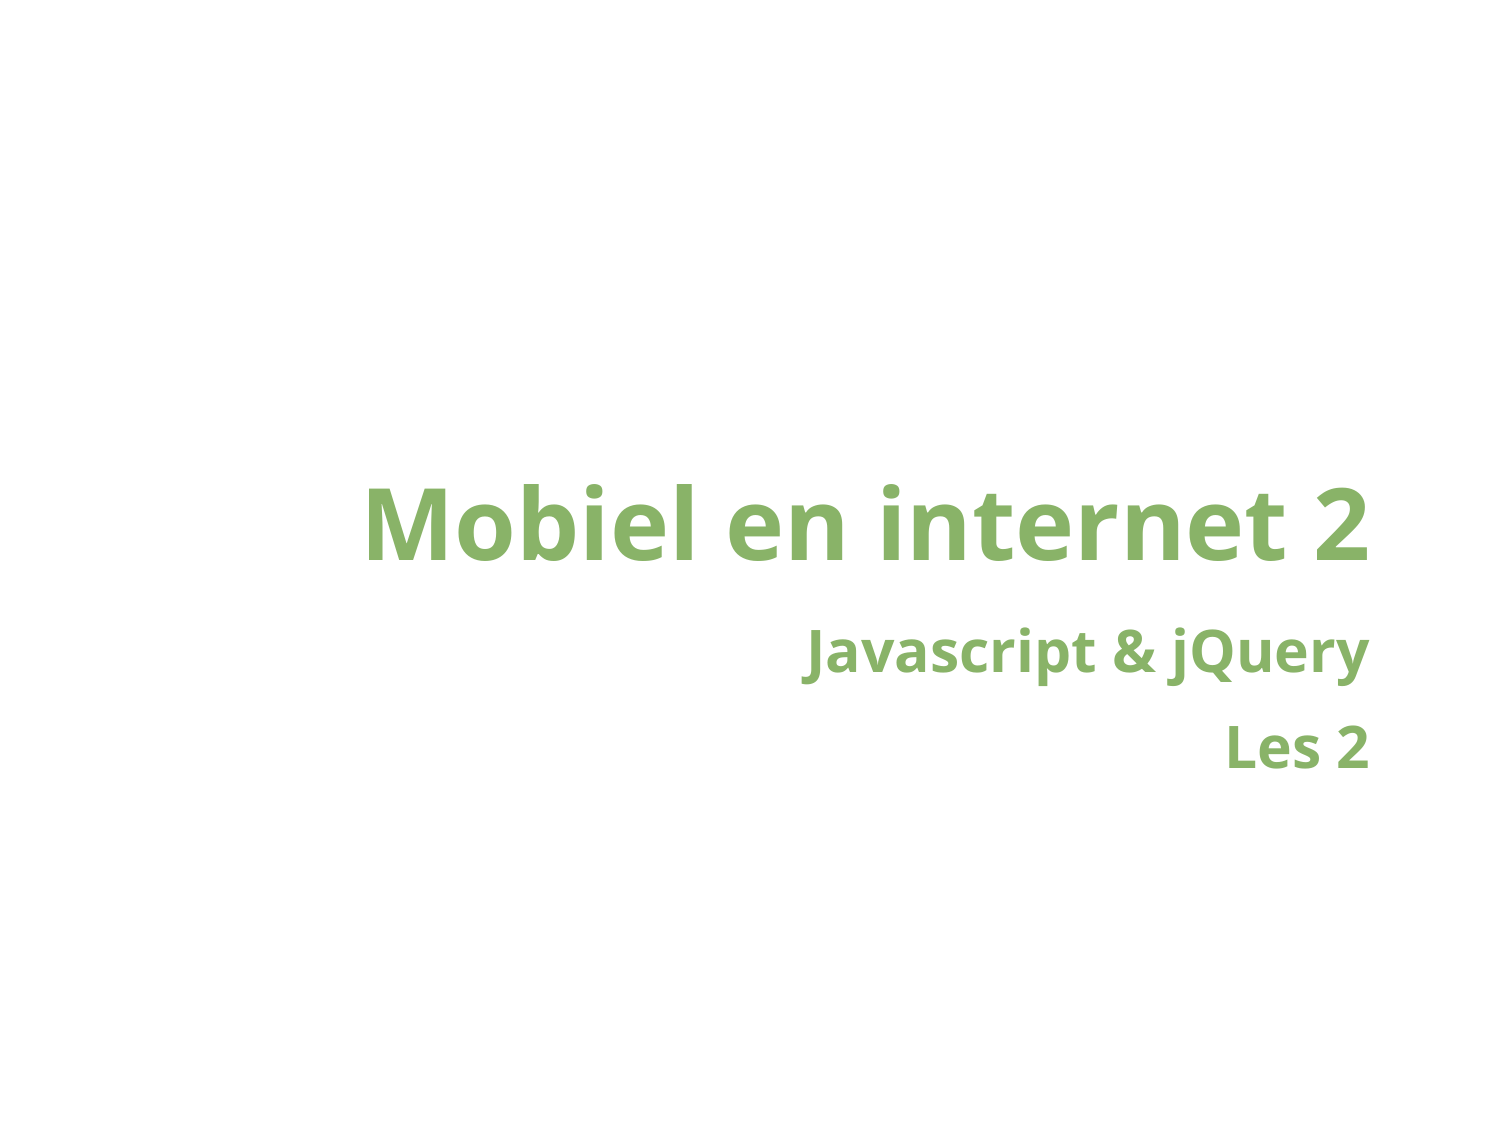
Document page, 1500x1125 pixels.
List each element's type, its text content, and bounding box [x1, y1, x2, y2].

title Mobiel en internet 2 [112, 287, 1388, 588]
subtitle Javascript & jQuery Les 2 [112, 592, 1388, 790]
